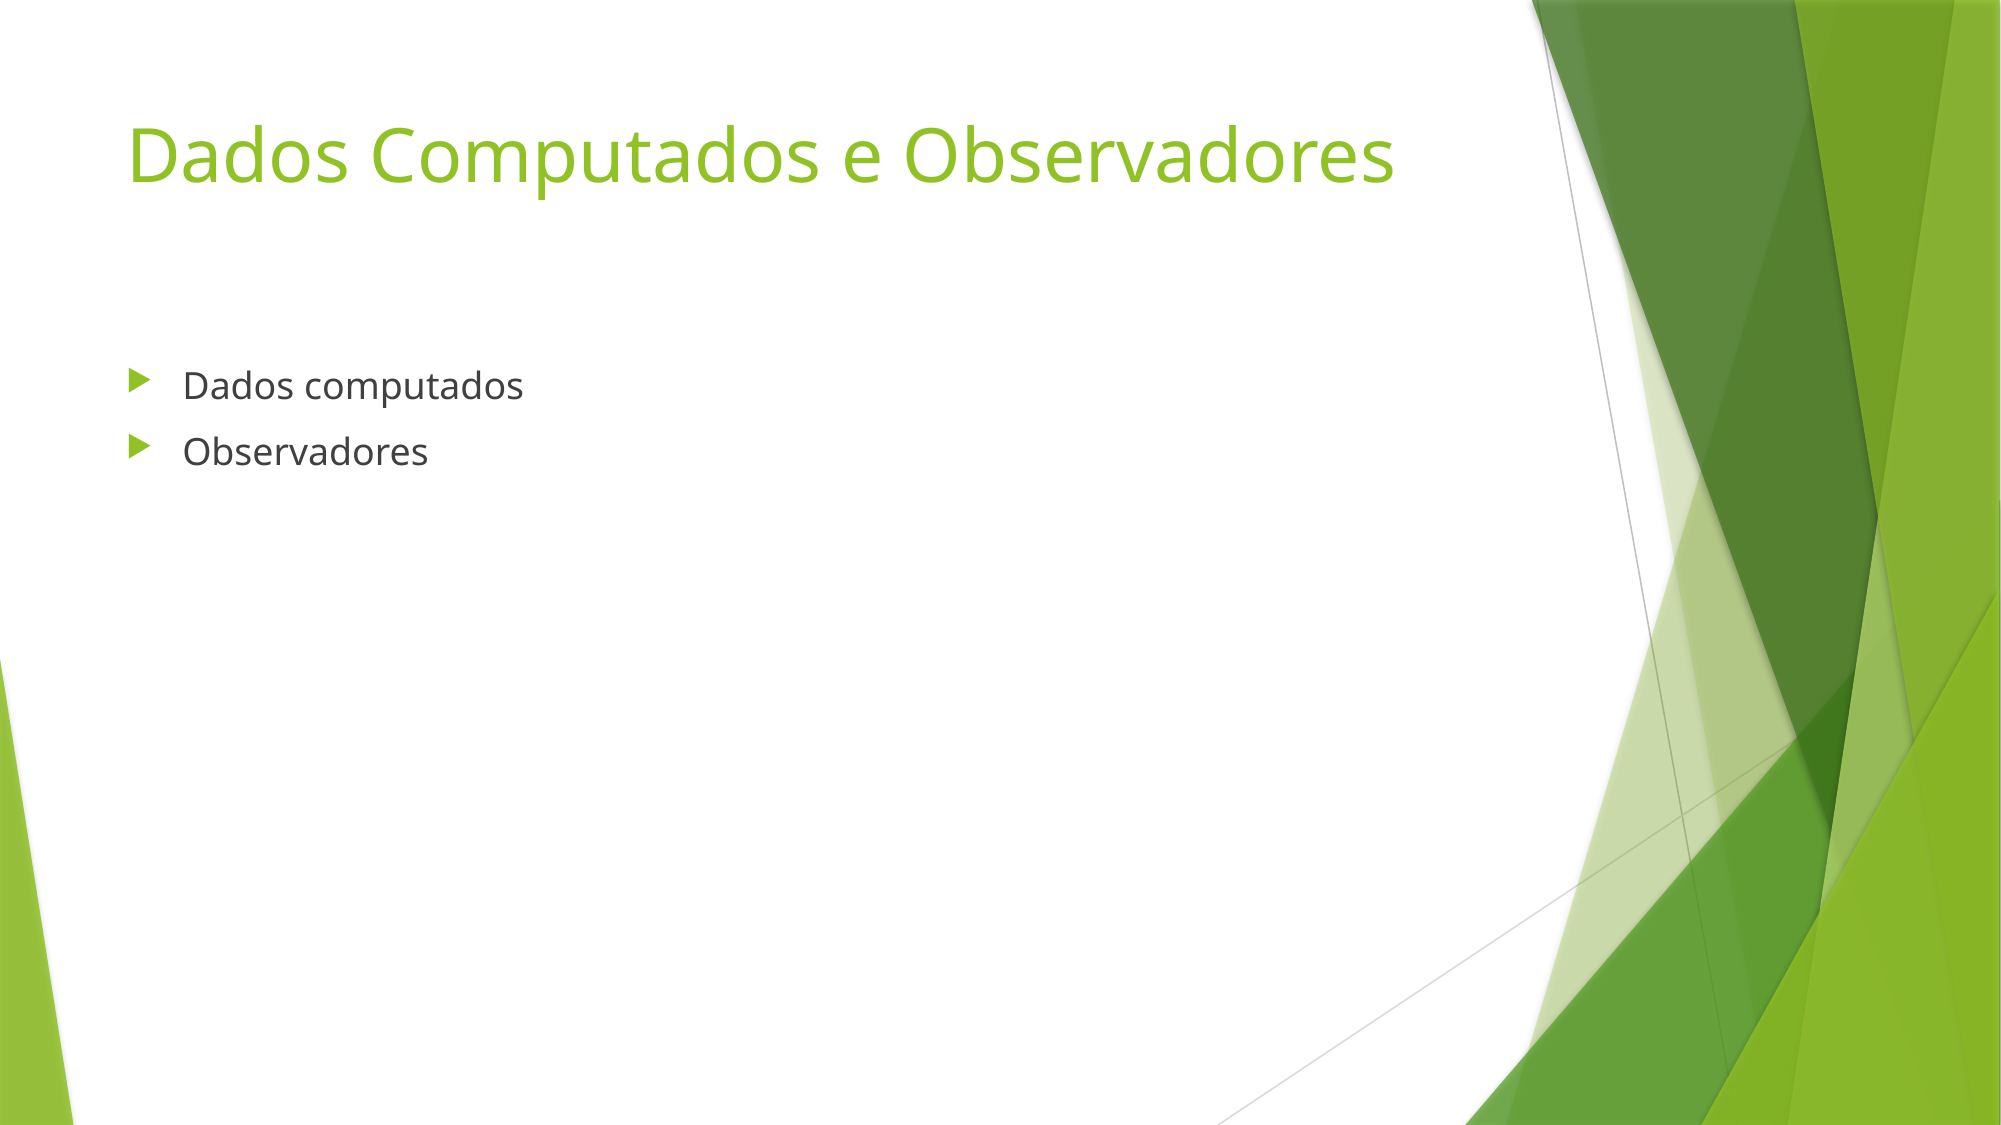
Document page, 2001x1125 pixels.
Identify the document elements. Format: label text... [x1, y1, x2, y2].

title Dados Computados e Observadores [111, 99, 1522, 317]
list Dados computados Observadores [111, 354, 1522, 992]
